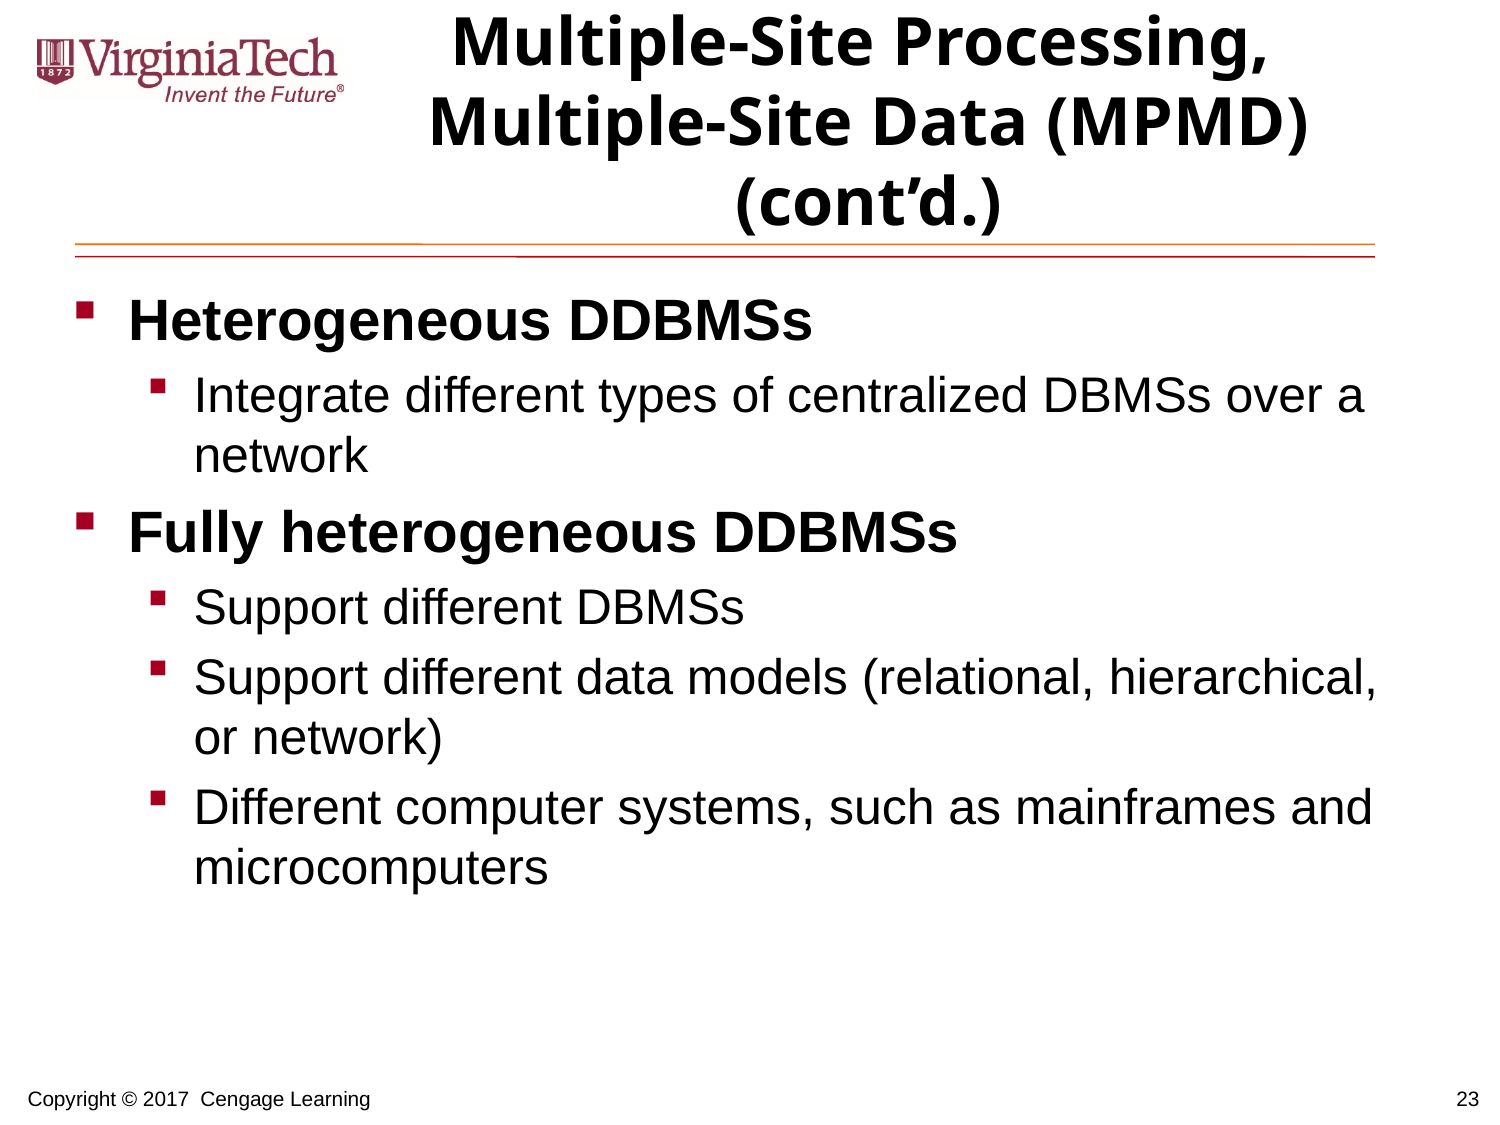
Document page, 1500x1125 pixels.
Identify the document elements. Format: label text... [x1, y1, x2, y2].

text_box 23 [1441, 1077, 1500, 1116]
title Multiple-Site Processing, Multiple-Site Data (MPMD) (cont’d.) [362, 24, 1375, 213]
picture [37, 37, 344, 102]
text_box Copyright © 2017 Cengage Learning [12, 1078, 488, 1116]
list Heterogeneous DDBMSs Integrate different types of centralized DBMSs over a network Fully heterogeneous DDBMSs Support different DBMSs Support different data models (relational, hierarchical, or network) Different computer systems, such as mainframes and microcomputers [56, 275, 1445, 1038]
